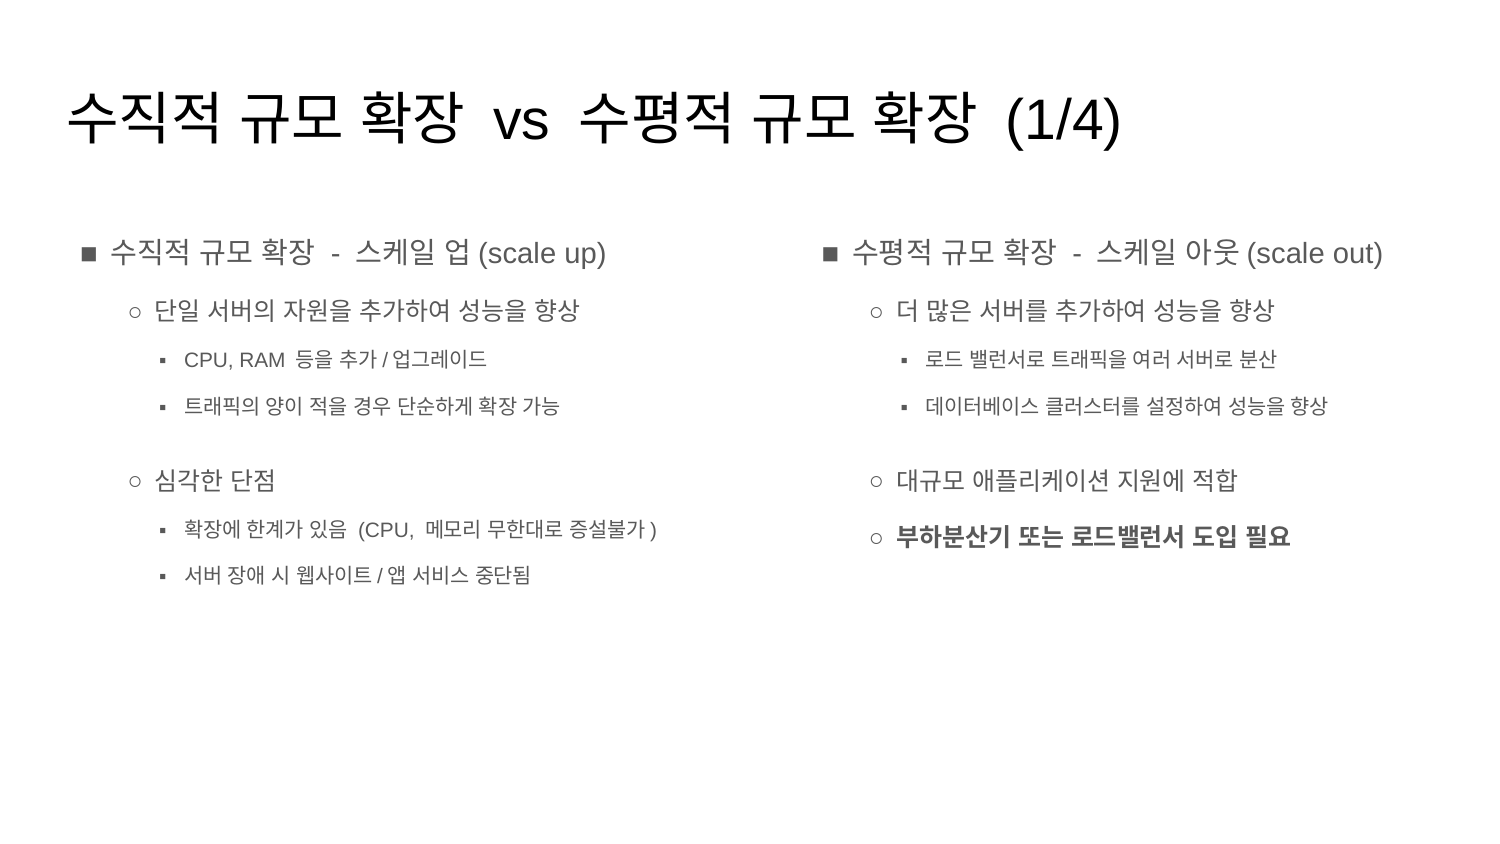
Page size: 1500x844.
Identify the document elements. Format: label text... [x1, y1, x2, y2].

title 수직적 규모 확장 vs 수평적 규모 확장 (1/4) [51, 72, 1449, 167]
list 수직적 규모 확장 - 스케일 업(scale up) 단일 서버의 자원을 추가하여 성능을 향상 CPU, RAM 등을 추가/업그레이드 트래픽의 양이 적을 경우 단순하게 확장 가능 심각한 단점 확장에 한계가 있음 (CPU, 메모리 무한대로 증설불가) 서버 장애 시 웹사이트/앱 서비스 중단됨 [51, 189, 708, 750]
list 수평적 규모 확장 - 스케일 아웃(scale out) 더 많은 서버를 추가하여 성능을 향상 로드 밸런서로 트래픽을 여러 서버로 분산 데이터베이스 클러스터를 설정하여 성능을 향상 대규모 애플리케이션 지원에 적합 부하분산기 또는 로드밸런서 도입 필요 [792, 189, 1449, 750]
